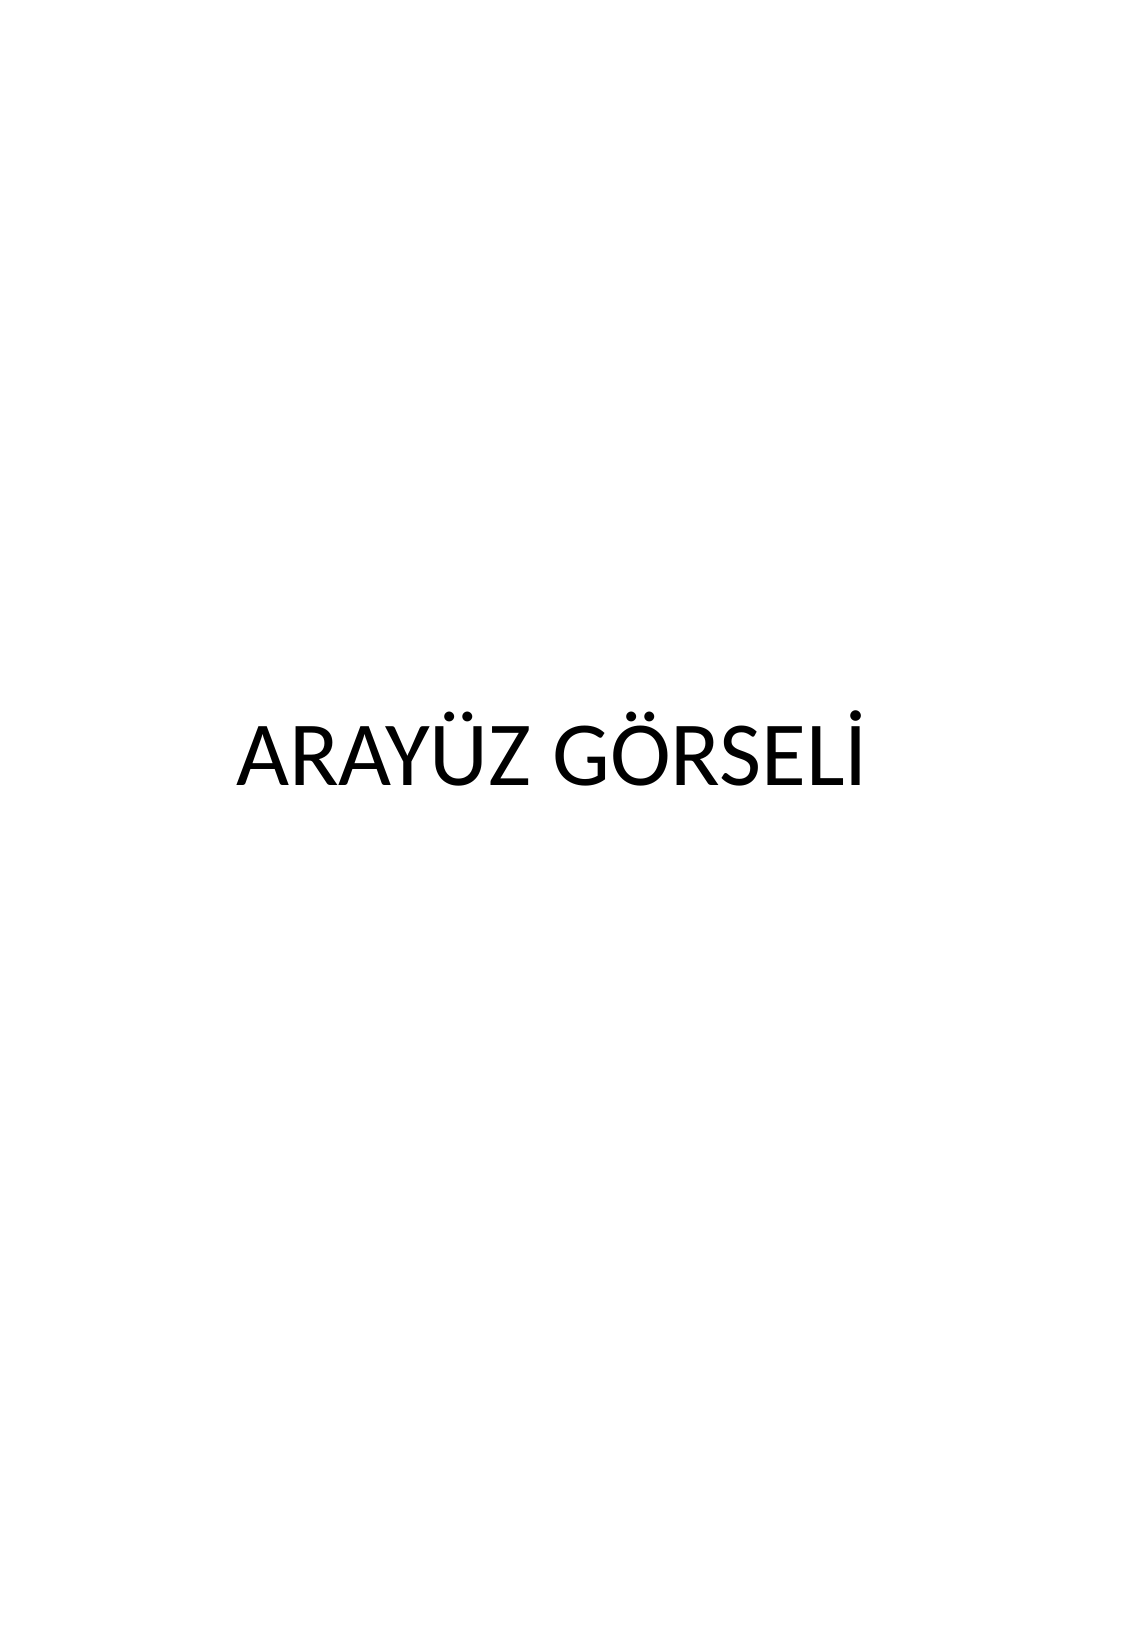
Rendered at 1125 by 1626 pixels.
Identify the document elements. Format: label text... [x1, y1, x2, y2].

text_box ARAYÜZ GÖRSELİ [0, 686, 1125, 811]
